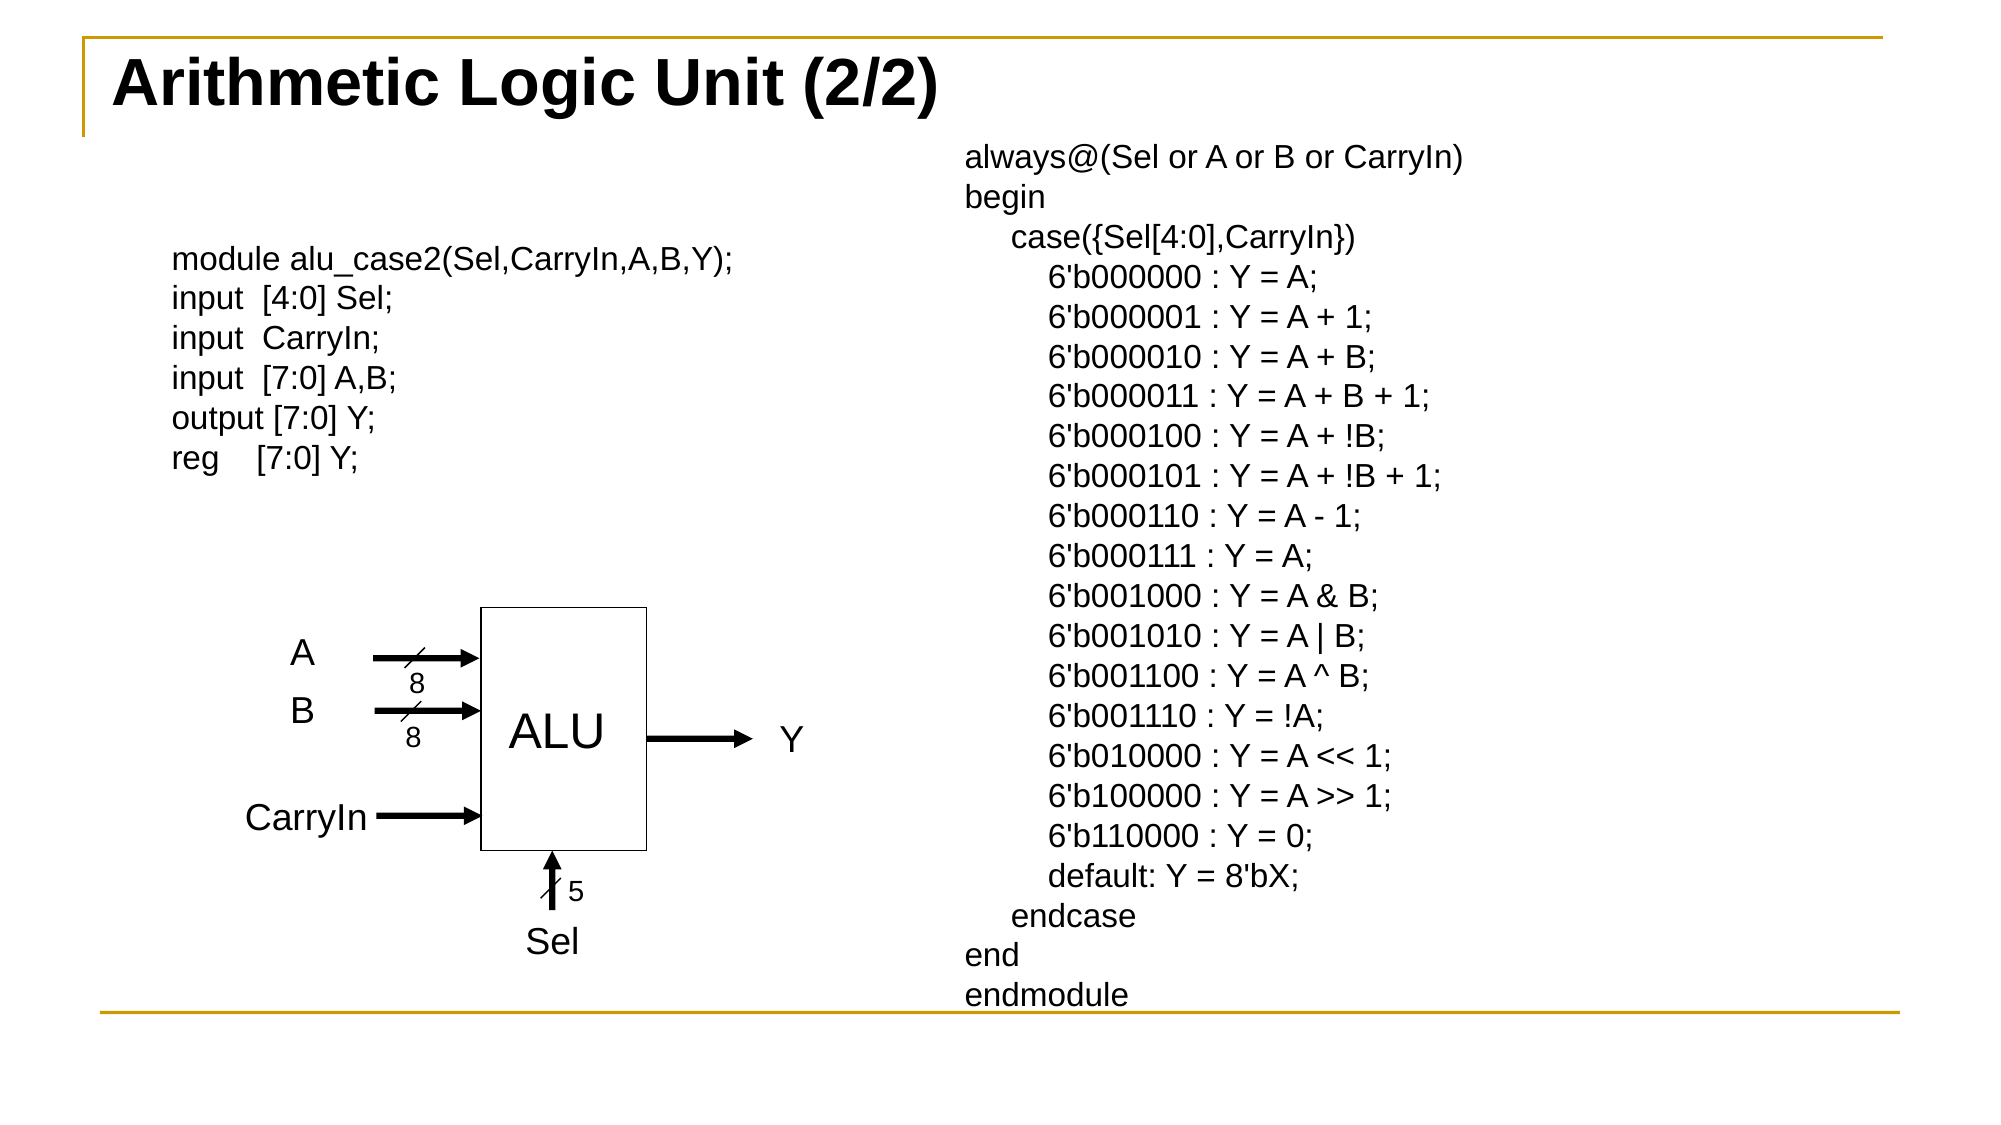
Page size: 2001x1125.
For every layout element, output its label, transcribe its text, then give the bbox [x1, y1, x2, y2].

text_box 5 [553, 864, 600, 915]
text_box [437, 704, 481, 718]
text_box CarryIn [230, 785, 395, 846]
text_box [646, 732, 753, 745]
text_box Sel [510, 909, 621, 970]
text_box ALU [493, 691, 638, 767]
text_box A [275, 620, 335, 678]
text_box always@(Sel or A or B or CarryIn) begin case({Sel[4:0],CarryIn}) 6'b000000 : Y = A; 6'b000001 : Y = A + 1; 6'b000010 : Y = A + B; 6'b000011 : Y = A + B + 1; 6'b000100 : Y = A + !B; 6'b000101 : Y = A + !B + 1; 6'b000110 : Y = A - 1; 6'b000111 : Y = A; 6'b001000 : Y = A & B; 6'b001010 : Y = A | B; 6'b001100 : Y = A ^ B; 6'b001110 : Y = !A; 6'b010000 : Y = A << 1; 6'b100000 : Y = A >> 1; 6'b110000 : Y = 0; default: Y = 8'bX; endcase end endmodule [949, 127, 1612, 1021]
text_box [481, 607, 647, 851]
text_box B [275, 678, 335, 739]
text_box module alu_case2(Sel,CarryIn,A,B,Y); input [4:0] Sel; input CarryIn; input [7:0] A,B; output [7:0] Y; reg [7:0] Y; [156, 229, 807, 524]
text_box 8 [394, 657, 441, 707]
text_box Y [764, 707, 860, 767]
text_box [441, 652, 480, 665]
text_box [376, 809, 483, 823]
text_box Arithmetic Logic Unit (2/2) [96, 31, 975, 127]
text_box 8 [390, 710, 437, 761]
text_box [546, 850, 559, 886]
